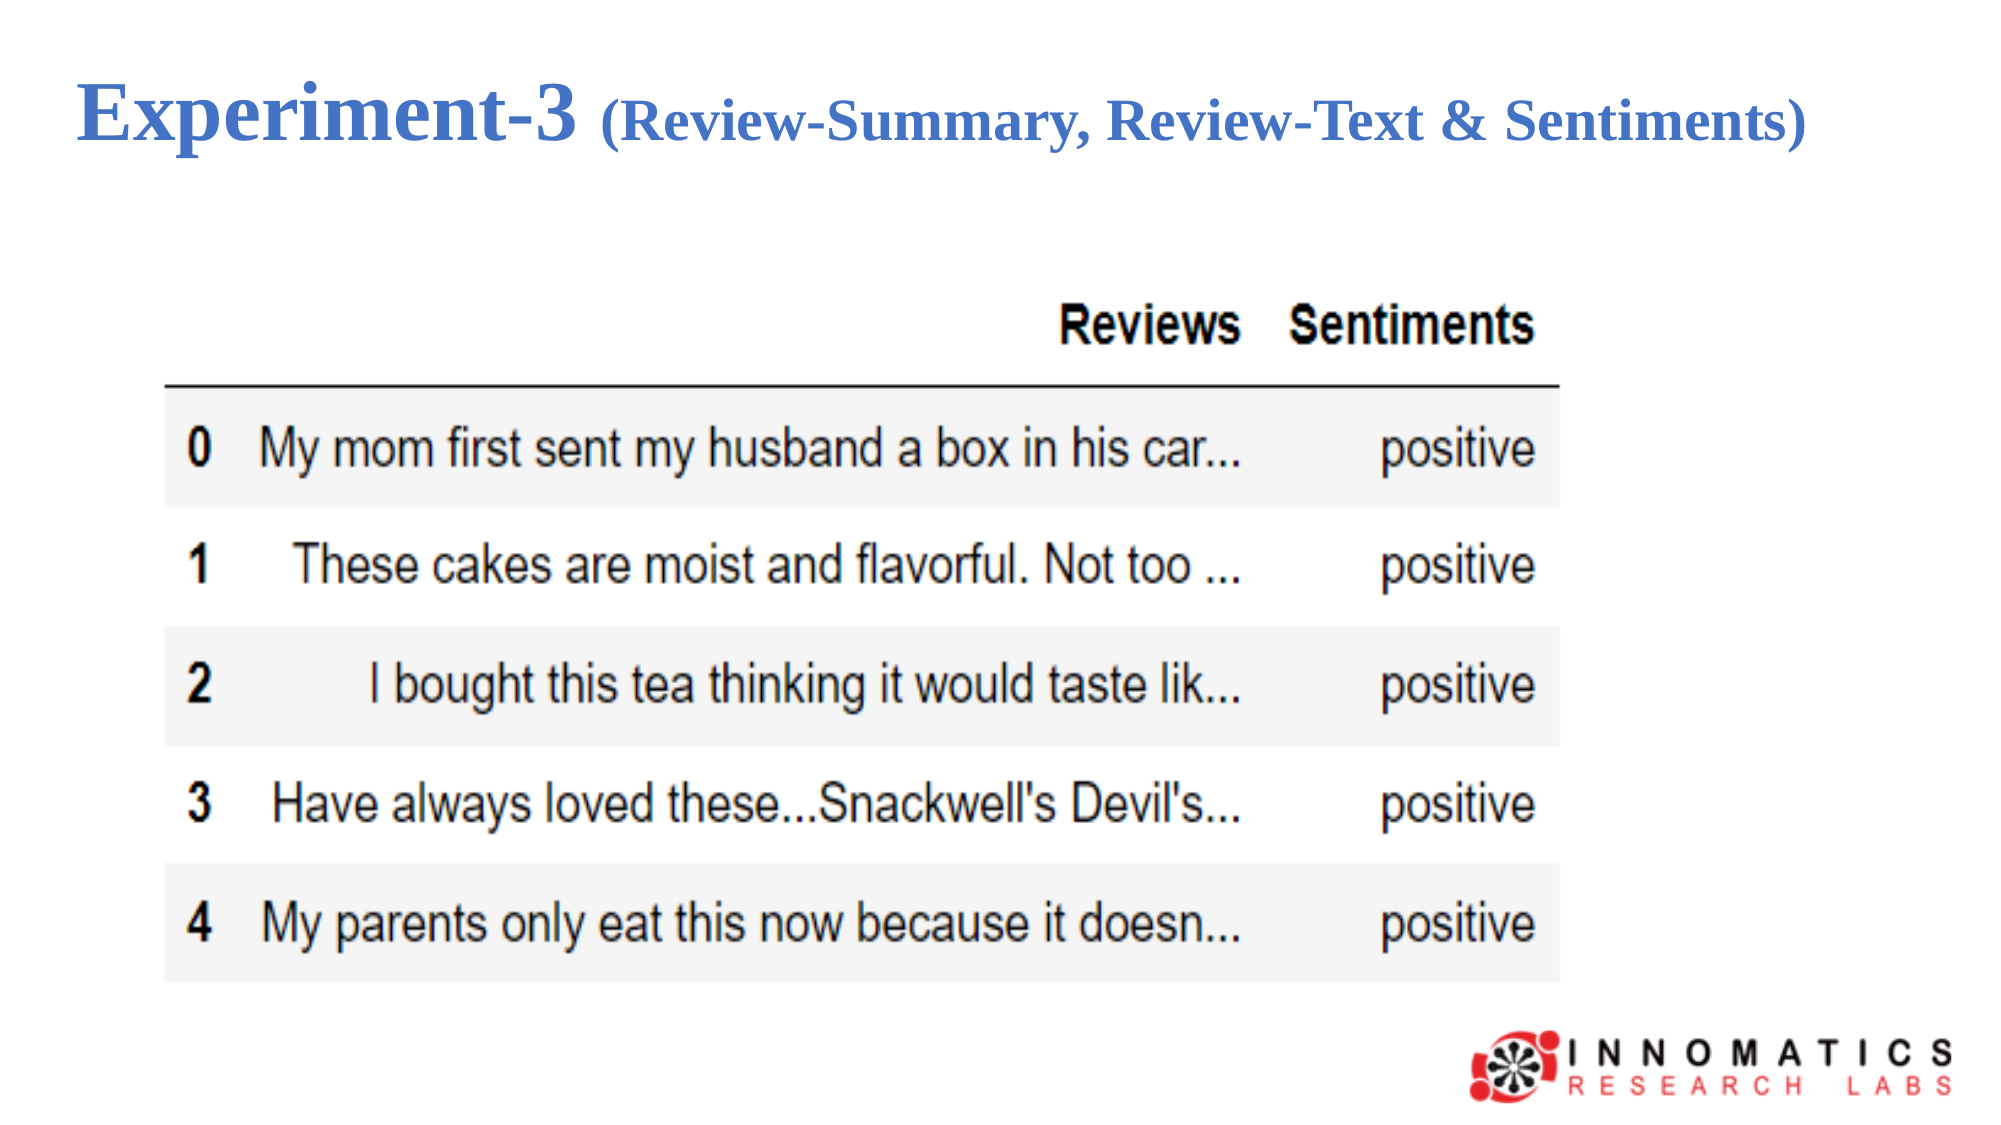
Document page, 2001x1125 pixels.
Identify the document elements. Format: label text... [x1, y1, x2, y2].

picture [131, 246, 1975, 1125]
title Experiment-3 (Review-Summary, Review-Text & Sentiments) [61, 58, 1863, 167]
